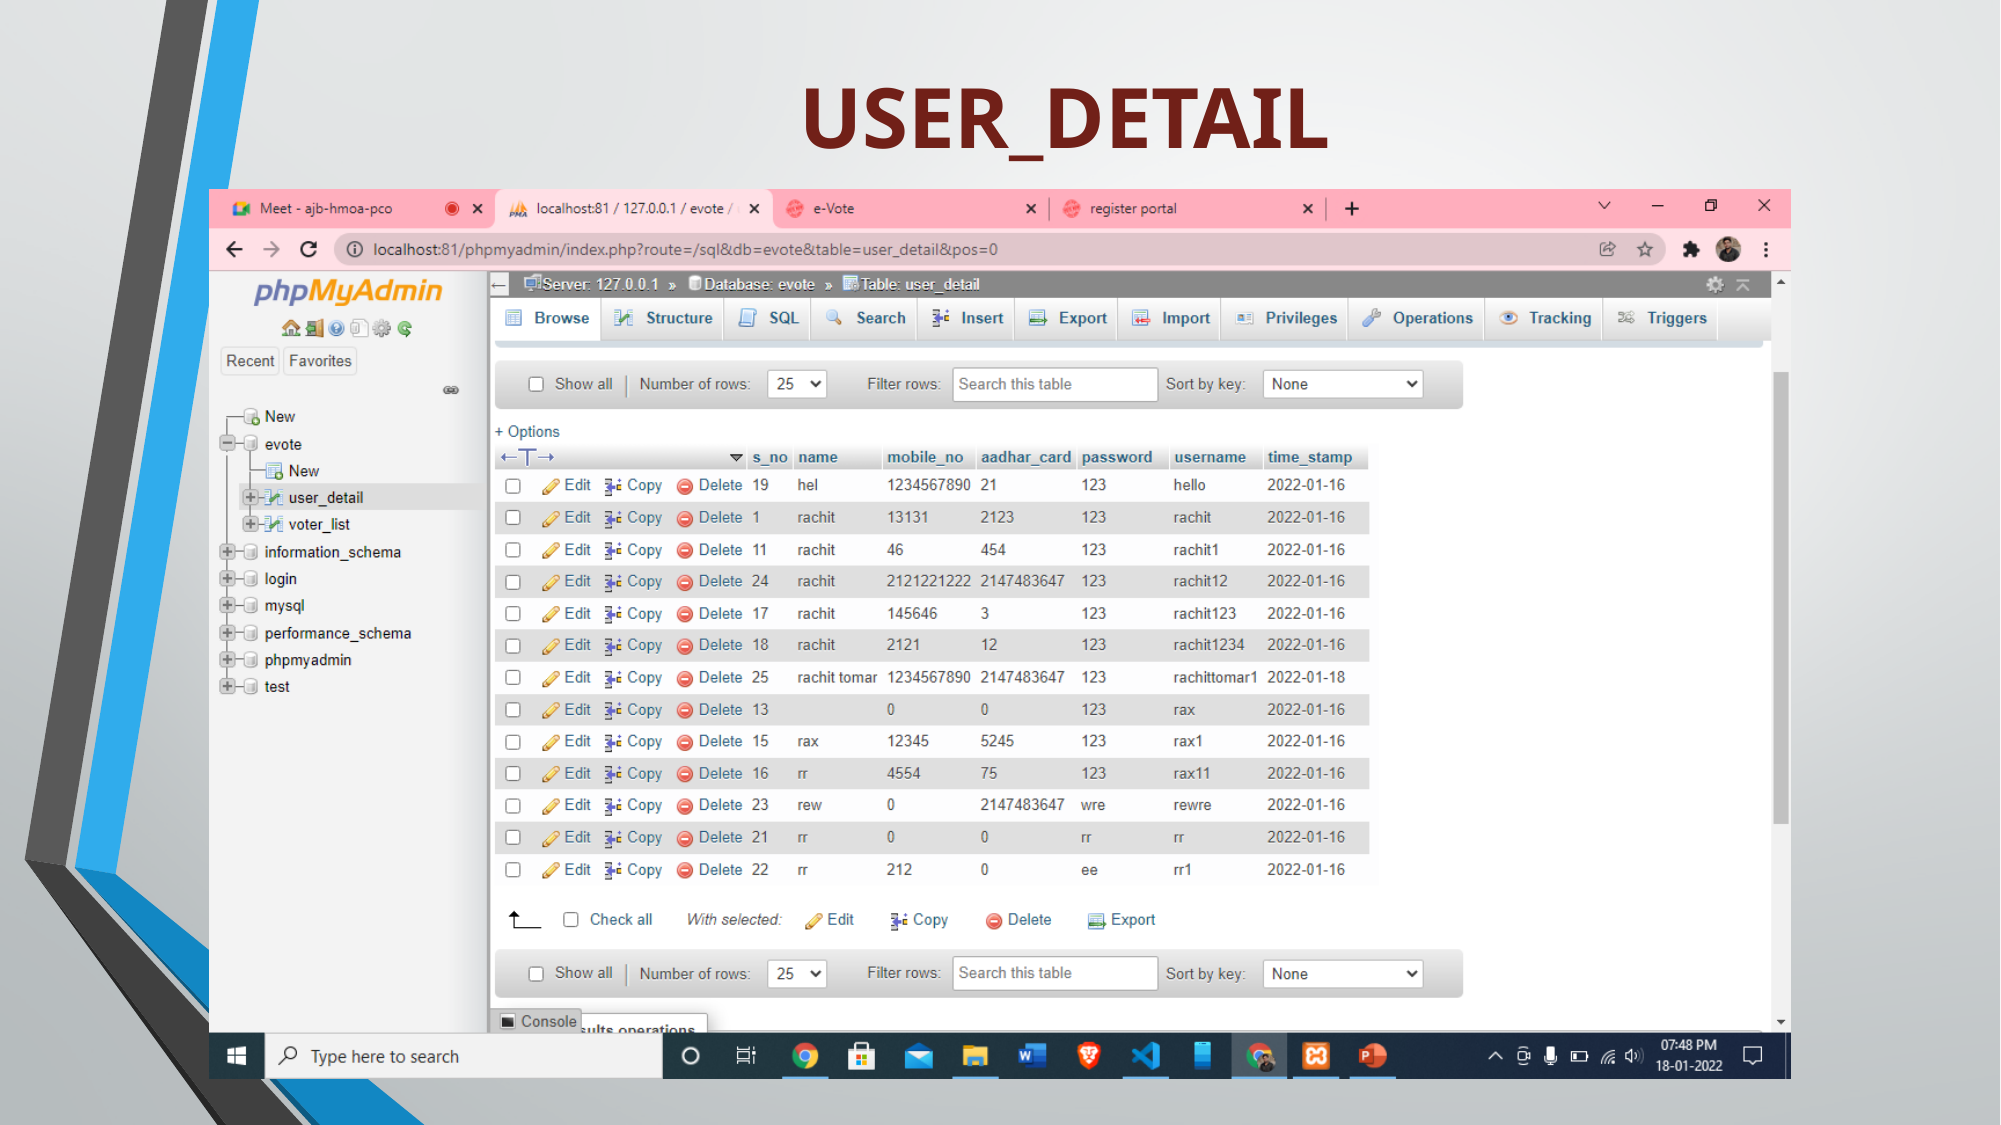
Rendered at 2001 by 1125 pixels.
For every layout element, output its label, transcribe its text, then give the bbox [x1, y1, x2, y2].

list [209, 188, 1791, 1079]
title USER_DETAIL [243, 26, 1887, 205]
